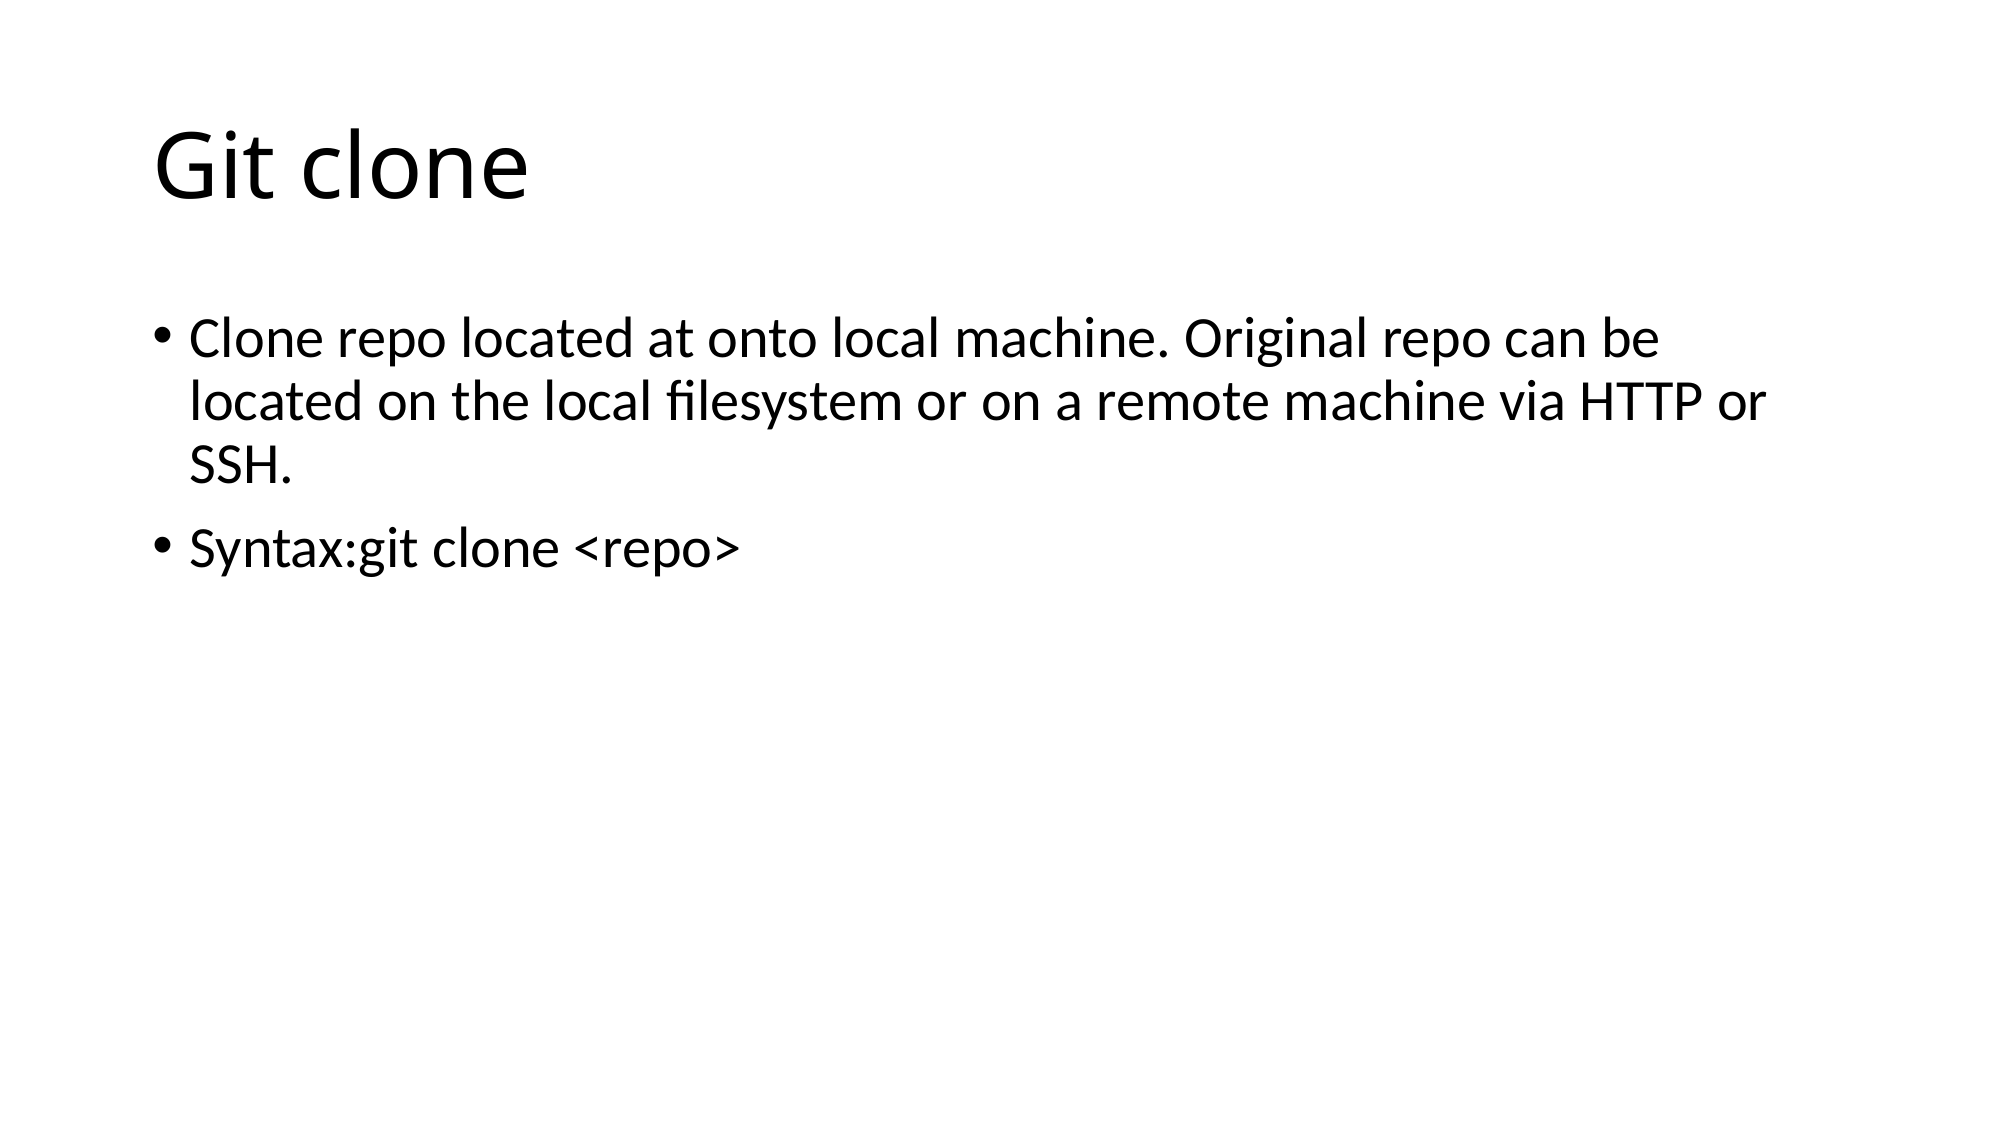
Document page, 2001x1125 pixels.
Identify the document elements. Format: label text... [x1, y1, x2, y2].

title Git clone [137, 59, 1863, 278]
list Clone repo located at onto local machine. Original repo can be located on the local filesystem or on a remote machine via HTTP or SSH. Syntax:git clone <repo> [137, 299, 1863, 1014]
